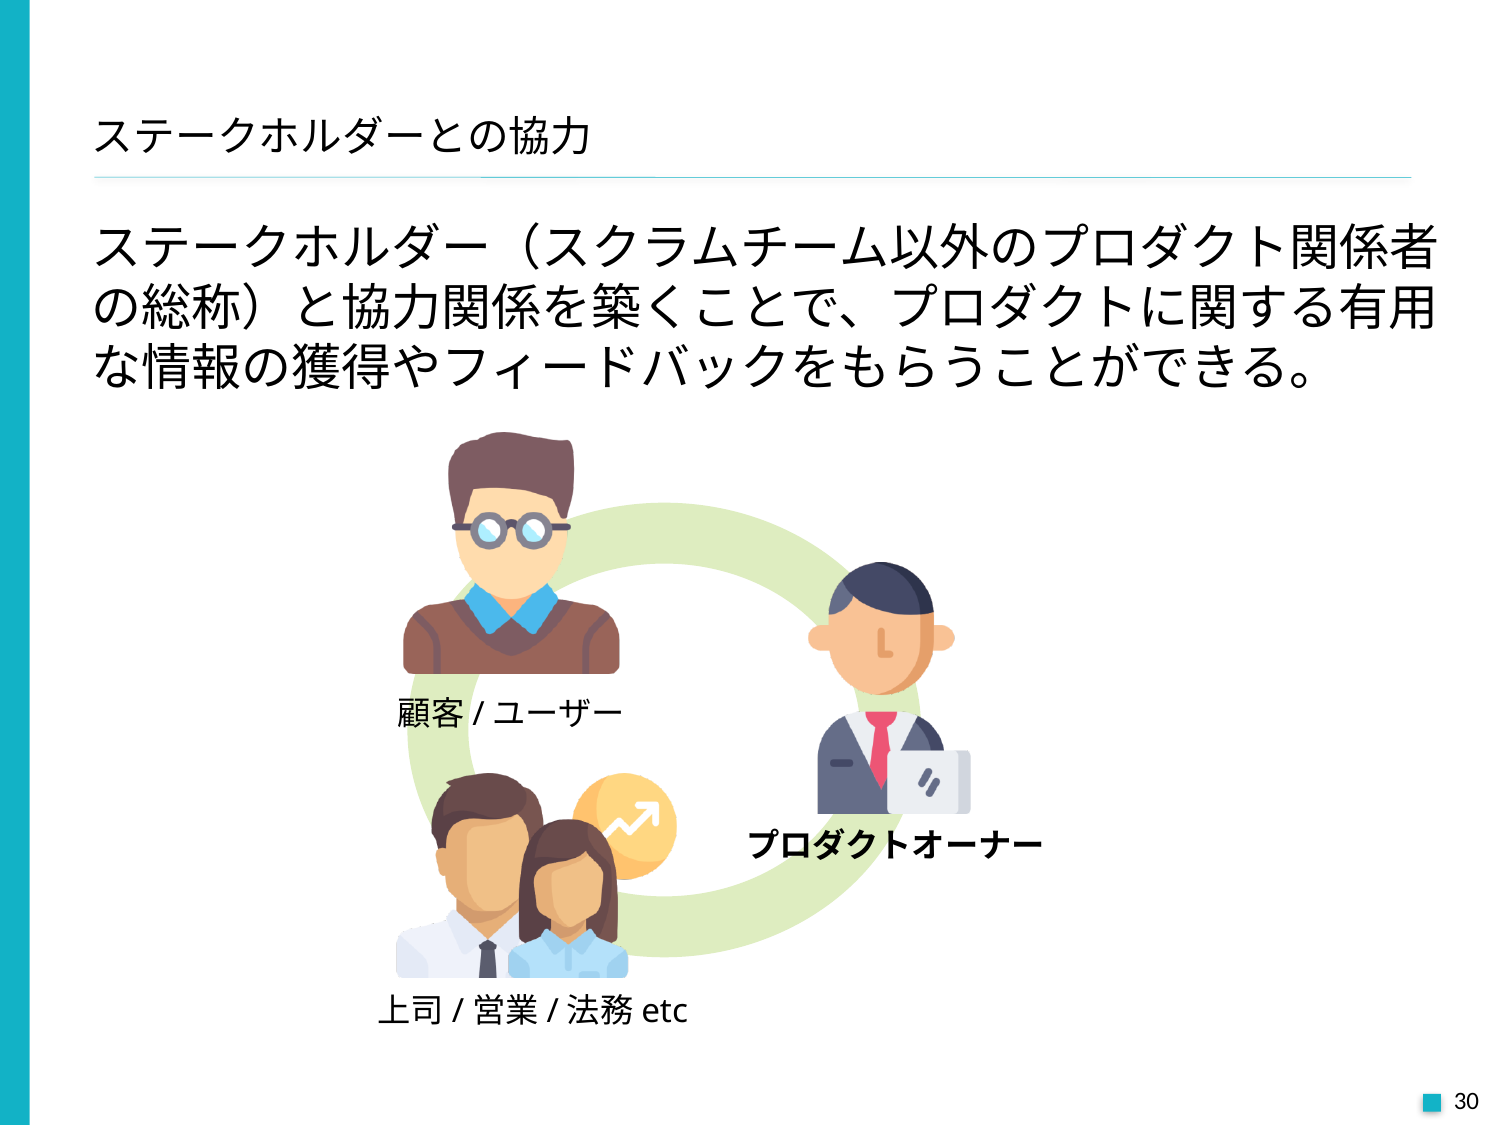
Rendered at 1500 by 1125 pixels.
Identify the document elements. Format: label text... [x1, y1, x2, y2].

list ステークホルダー（スクラムチーム以外のプロダクト関係者の総称）と協力関係を築くことで、プロダクトに関する有用な情報の獲得やフィードバックをもらうことができる。 [76, 208, 1459, 1071]
picture [0, 0, 50, 1125]
slide_number 30 [1144, 1069, 1495, 1125]
title ステークホルダーとの協力 [76, 107, 1105, 161]
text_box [359, 432, 1087, 1029]
